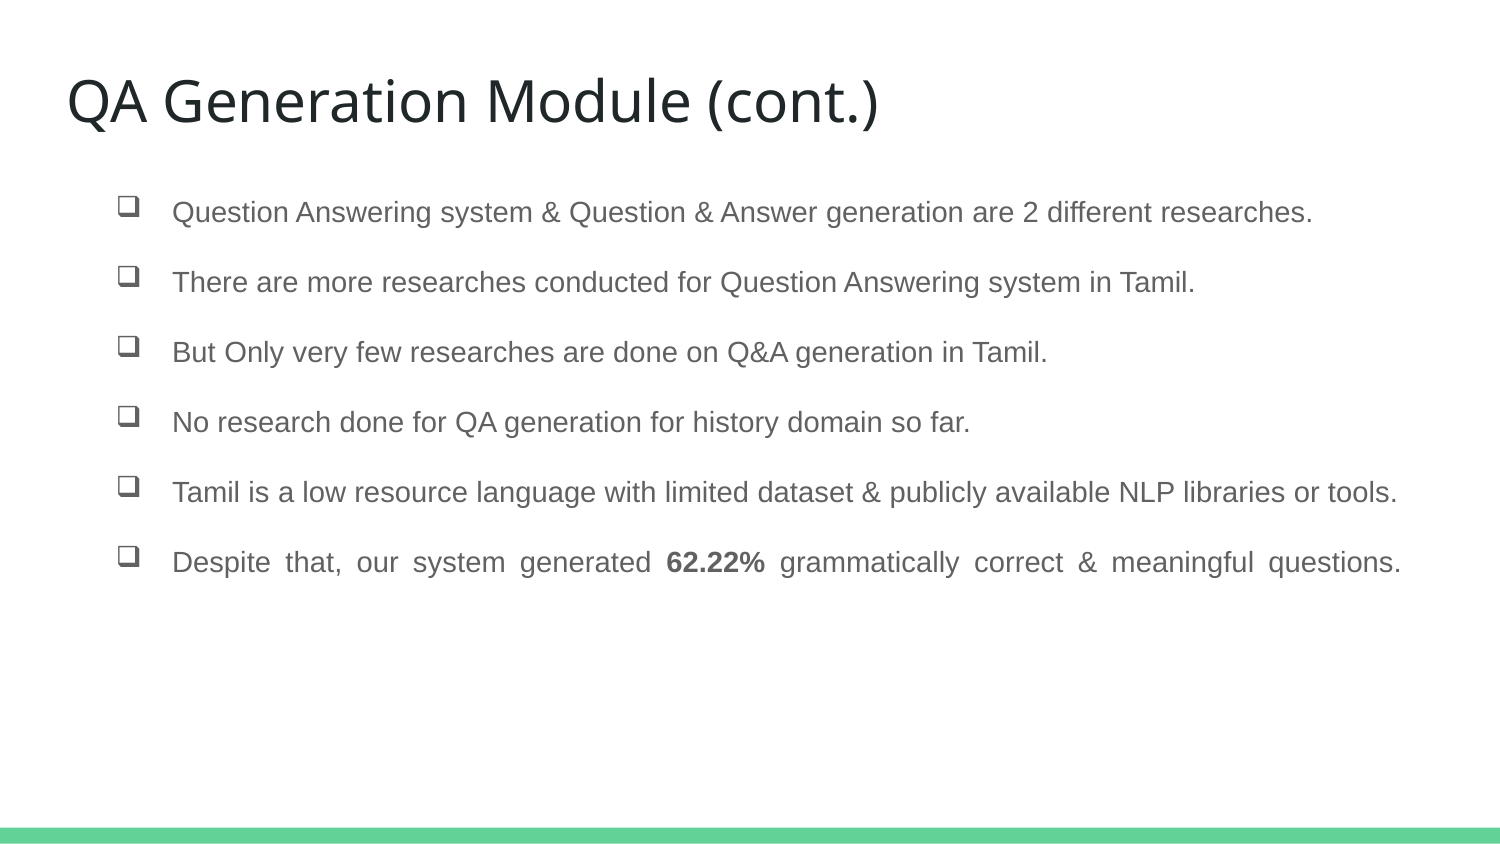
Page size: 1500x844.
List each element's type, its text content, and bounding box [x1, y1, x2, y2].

list Question Answering system & Question & Answer generation are 2 different researches. There are more researches conducted for Question Answering system in Tamil. But Only very few researches are done on Q&A generation in Tamil. No research done for QA generation for history domain so far. Tamil is a low resource language with limited dataset & publicly available NLP libraries or tools. Despite that, our system generated 62.22% grammatically correct & meaningful questions. [82, 143, 1418, 773]
title QA Generation Module (cont.) [51, 49, 1449, 144]
